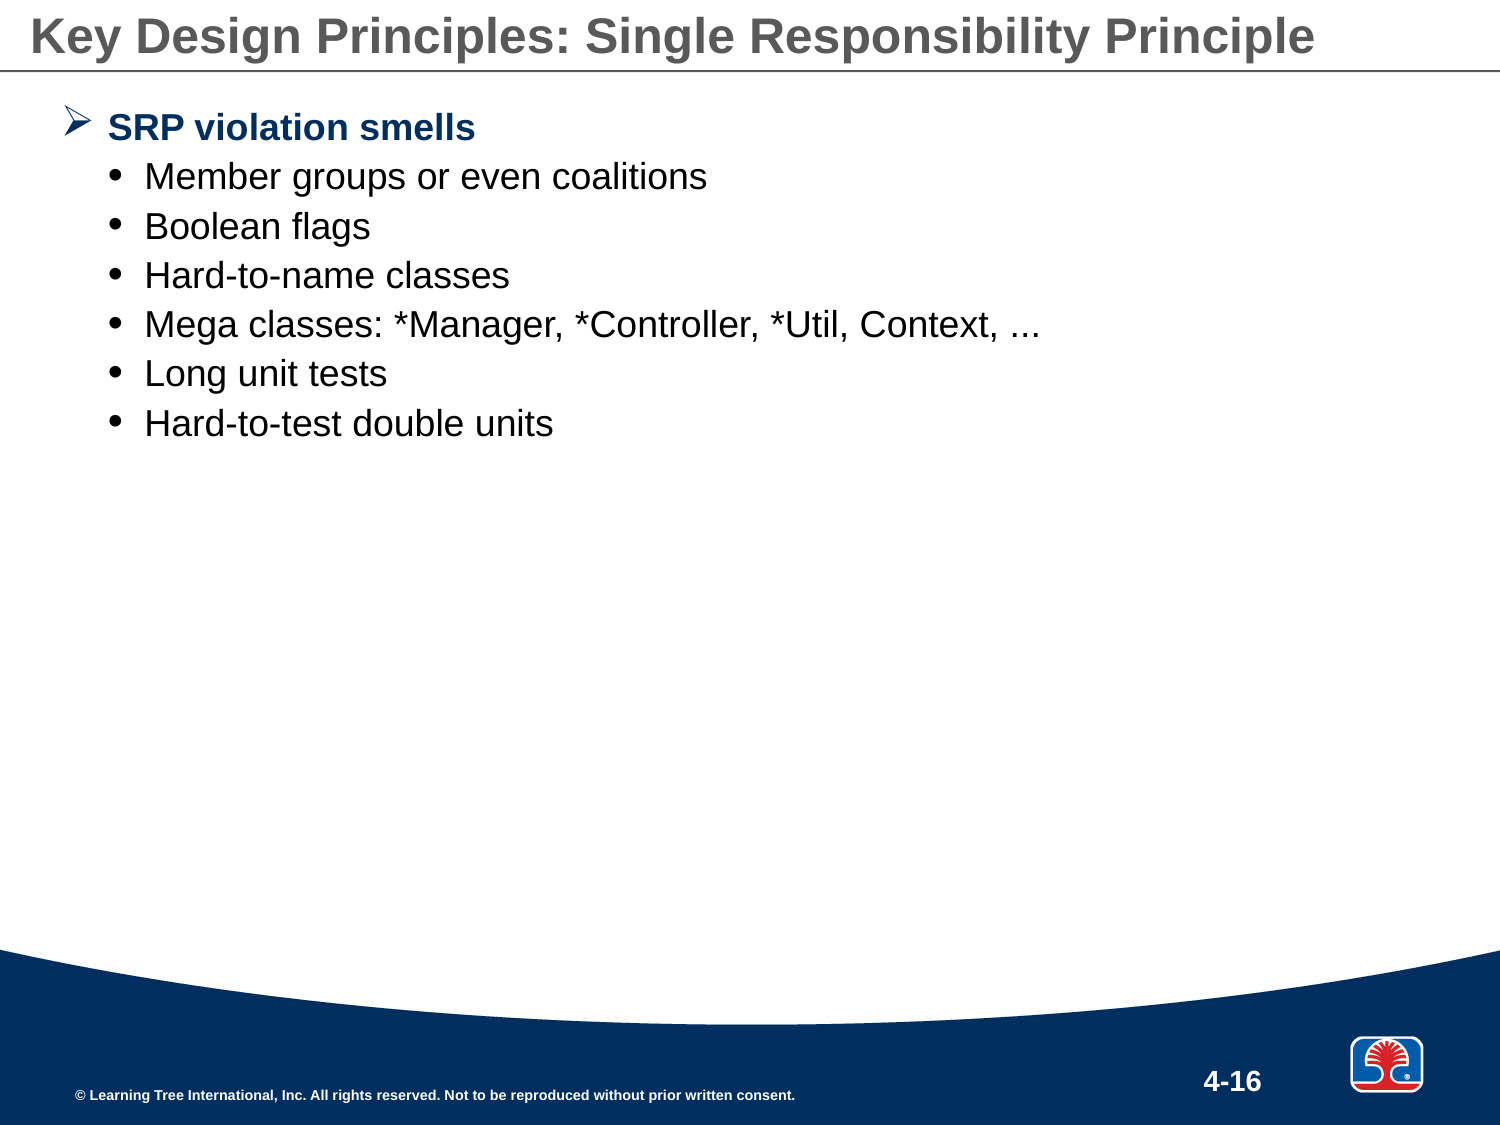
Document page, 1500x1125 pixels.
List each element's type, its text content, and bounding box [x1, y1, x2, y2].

list SRP violation smells Member groups or even coalitions Boolean flags Hard-to-name classes Mega classes: *Manager, *Controller, *Util, Context, ... Long unit tests Hard-to-test double units [45, 95, 1457, 455]
title Key Design Principles: Single Responsibility Principle [0, 0, 1500, 67]
picture [0, 936, 1500, 1125]
